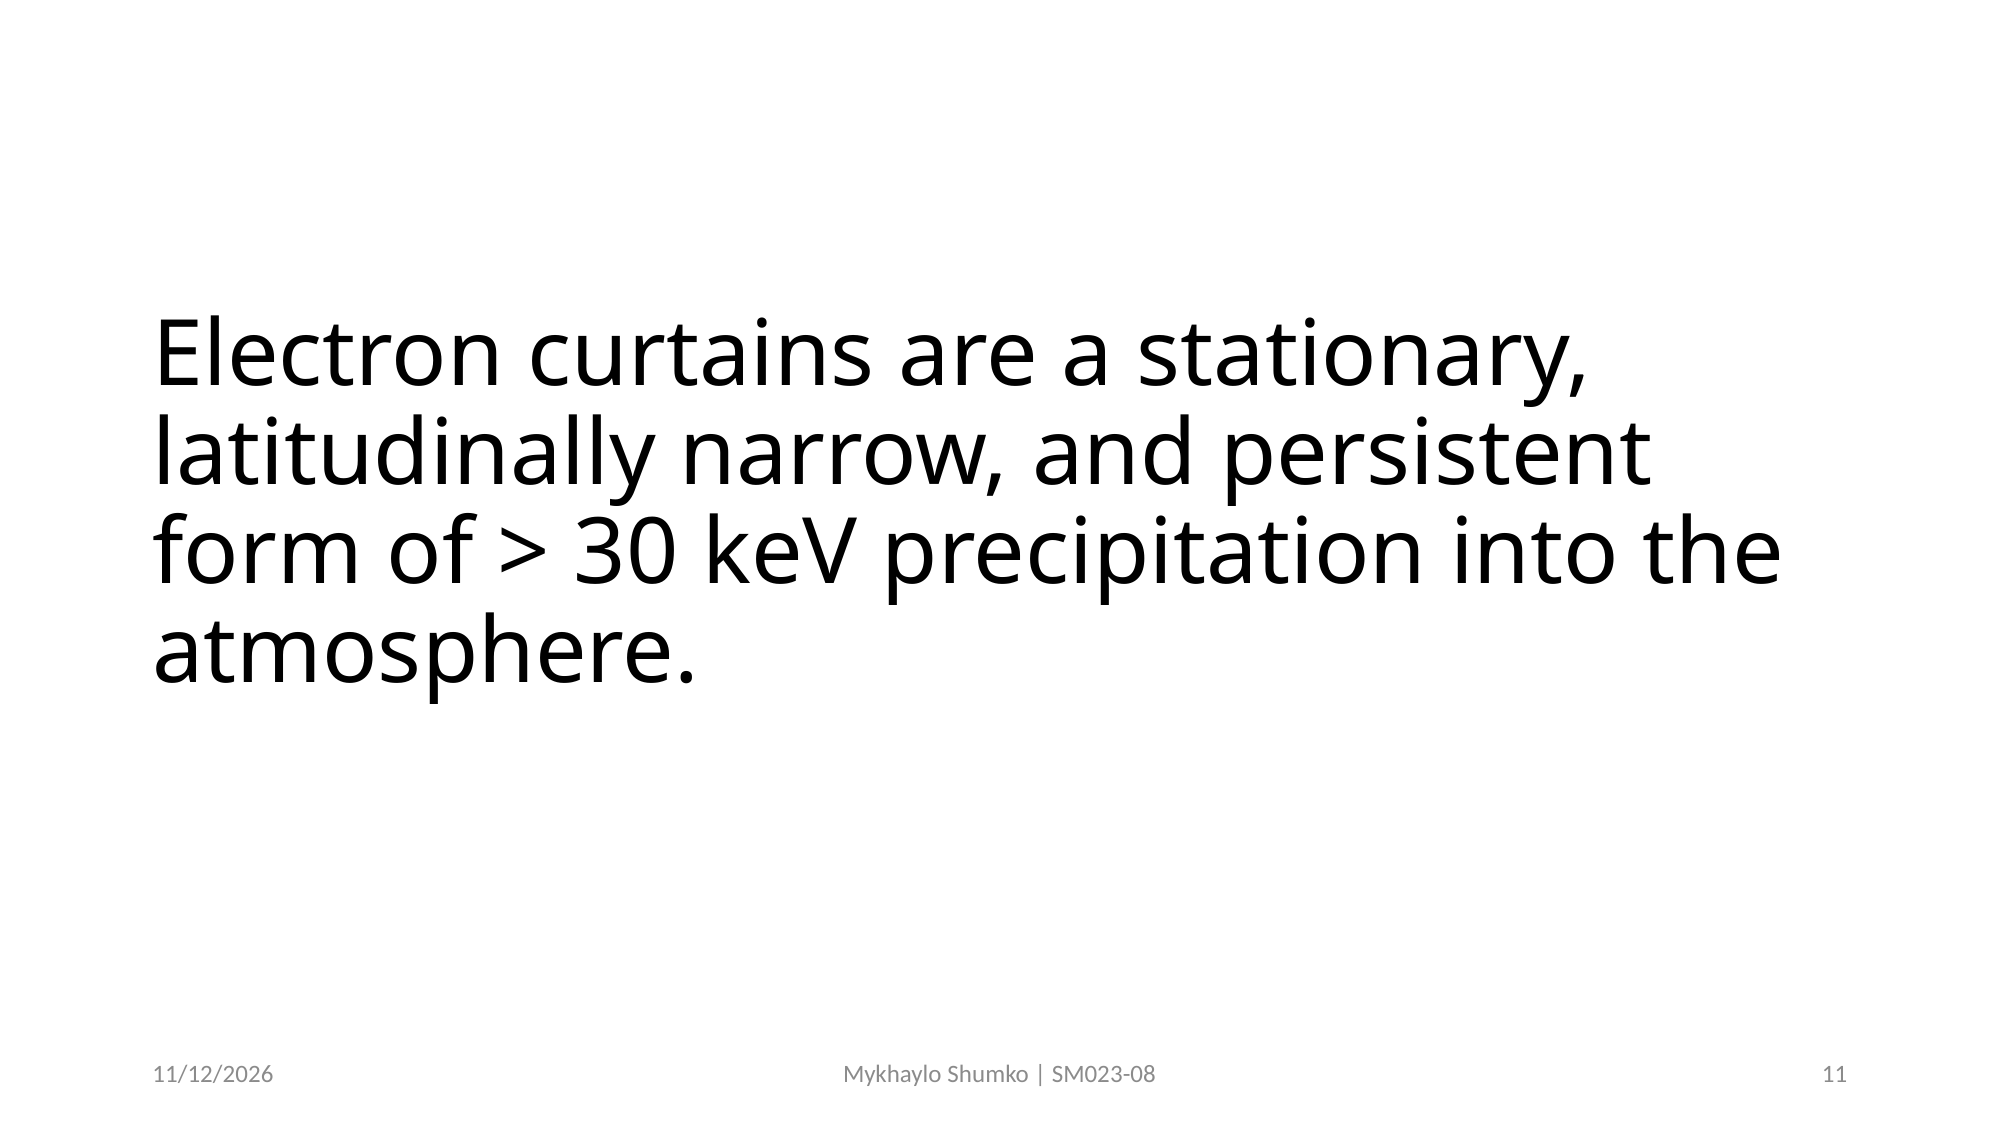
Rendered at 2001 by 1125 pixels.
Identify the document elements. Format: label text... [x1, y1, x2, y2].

footer Mykhaylo Shumko | SM023-08 [662, 1042, 1338, 1103]
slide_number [137, 1042, 588, 1103]
slide_number 11 [1412, 1042, 1863, 1103]
title Electron curtains are a stationary, latitudinally narrow, and persistent form of > 30 keV precipitation into the atmosphere. [137, 59, 1863, 950]
